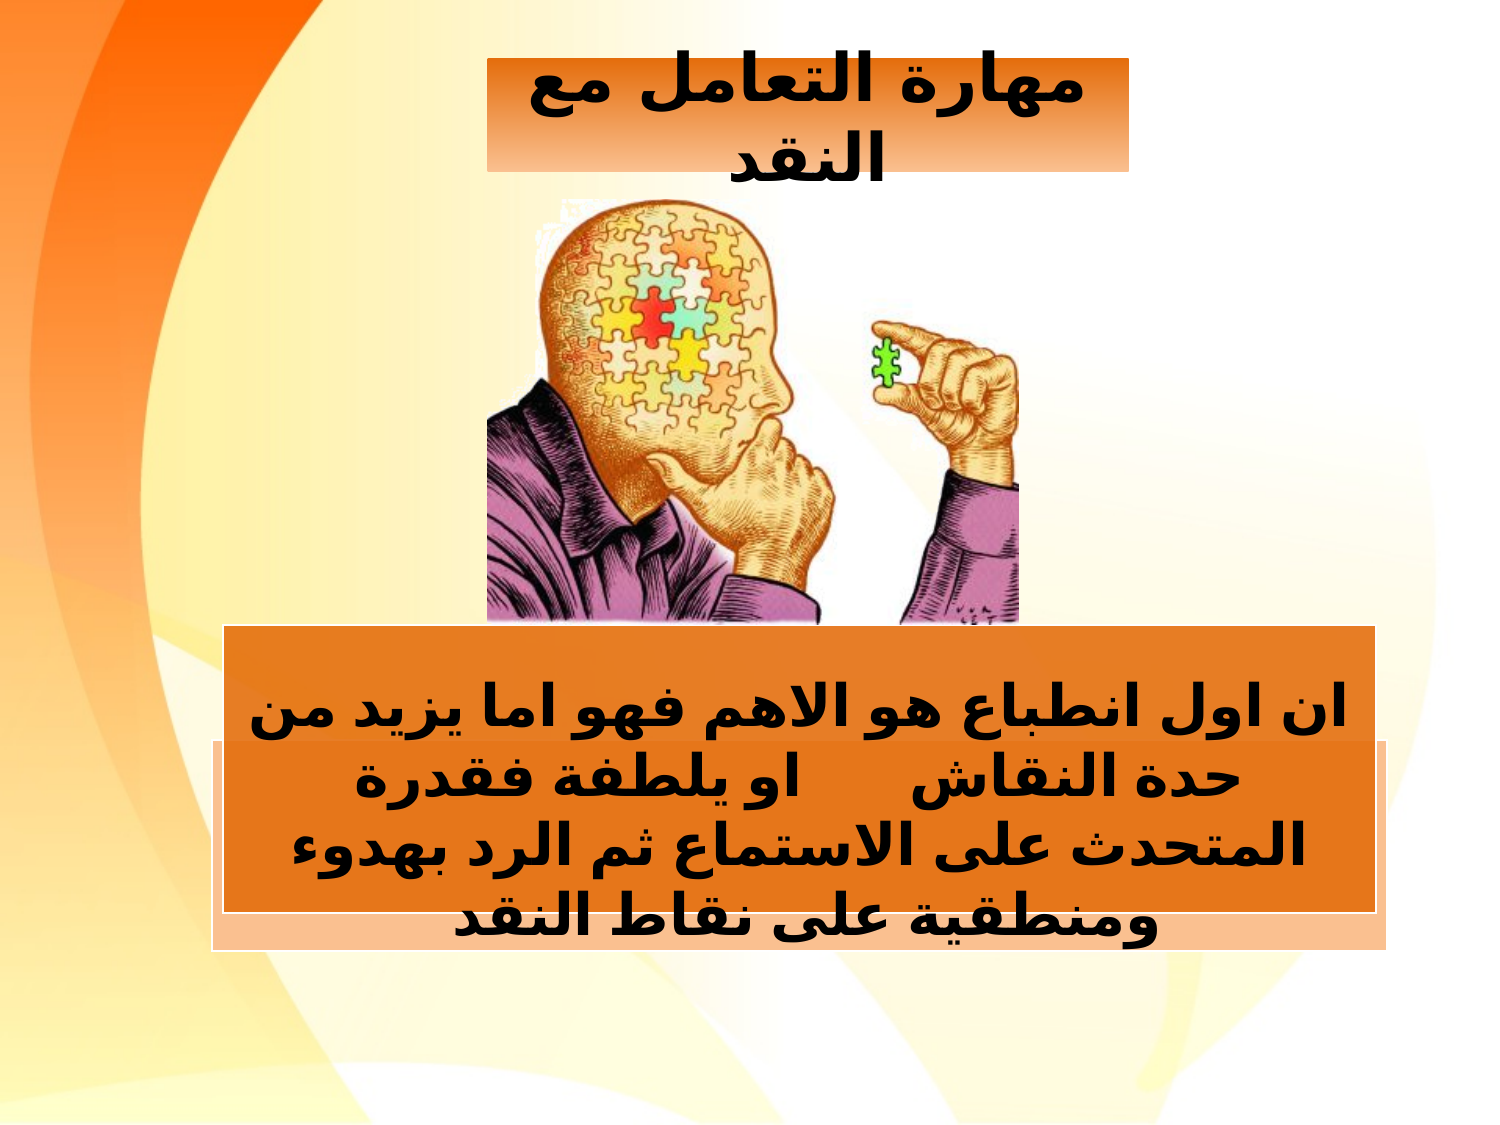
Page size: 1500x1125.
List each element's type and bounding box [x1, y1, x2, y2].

text_box [211, 624, 1388, 952]
picture [0, 0, 1500, 1125]
